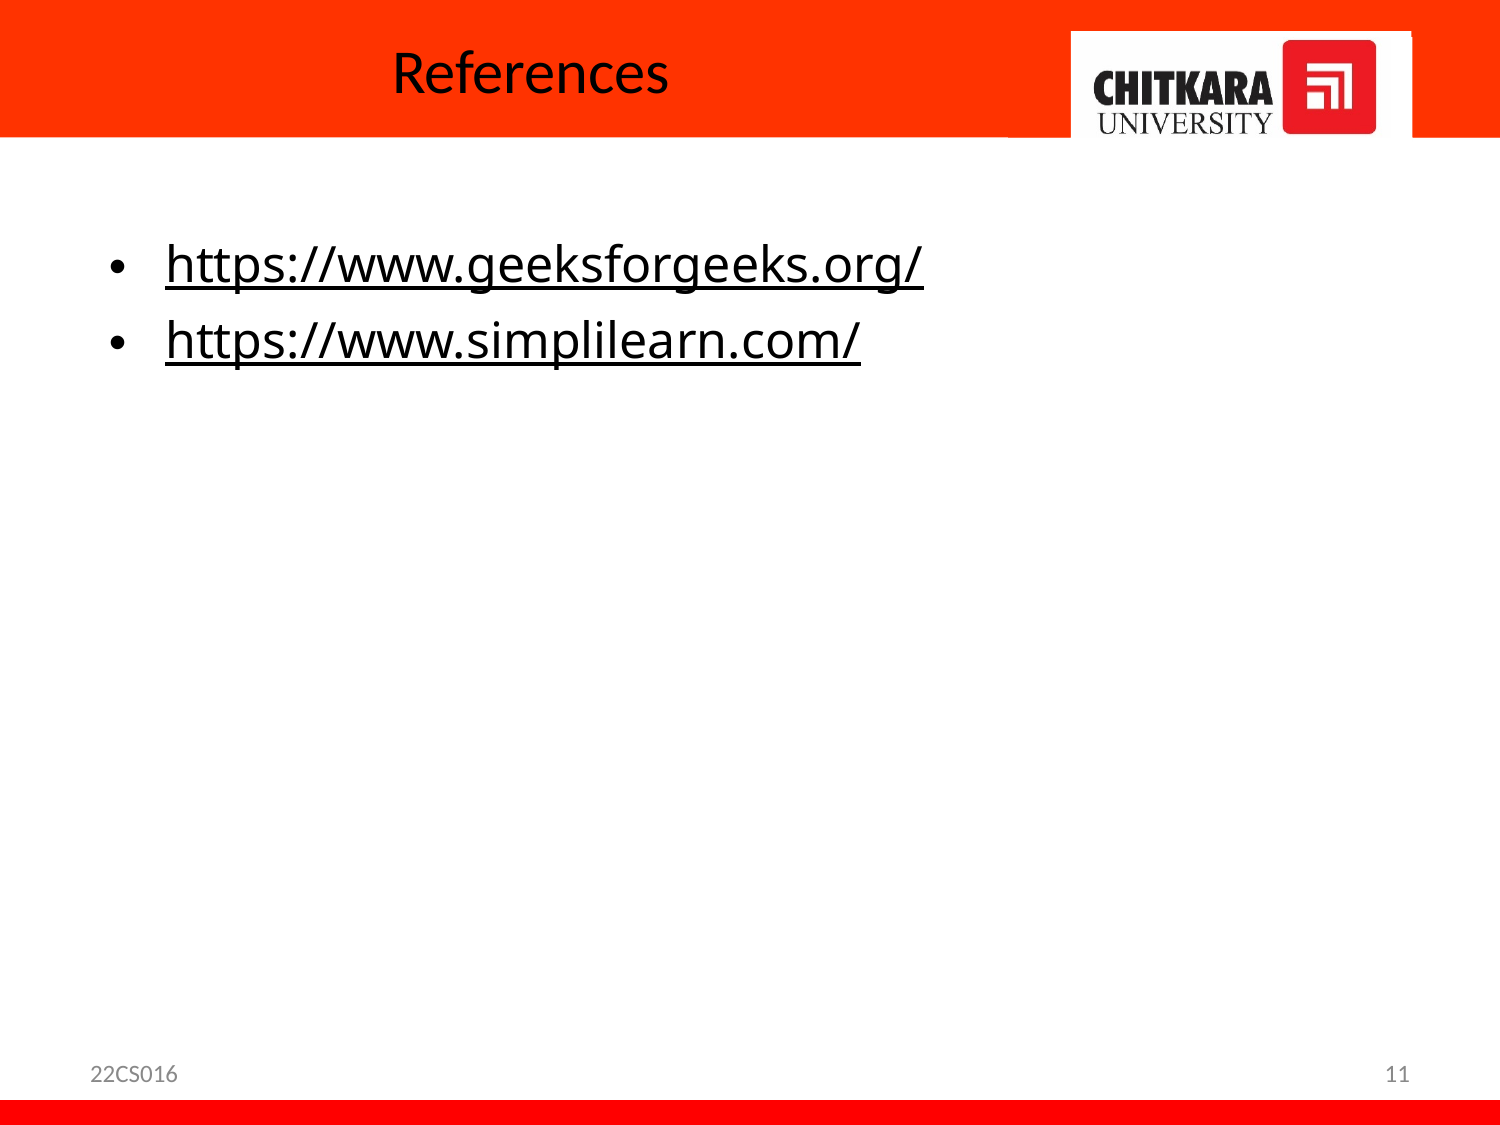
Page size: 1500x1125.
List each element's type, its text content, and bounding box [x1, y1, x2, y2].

slide_number 22CS016 [75, 1042, 425, 1103]
picture [1074, 37, 1391, 138]
title References [0, 0, 1063, 138]
list https://www.geeksforgeeks.org/ https://www.simplilearn.com/ [75, 224, 1425, 968]
slide_number 11 [1074, 1042, 1425, 1103]
